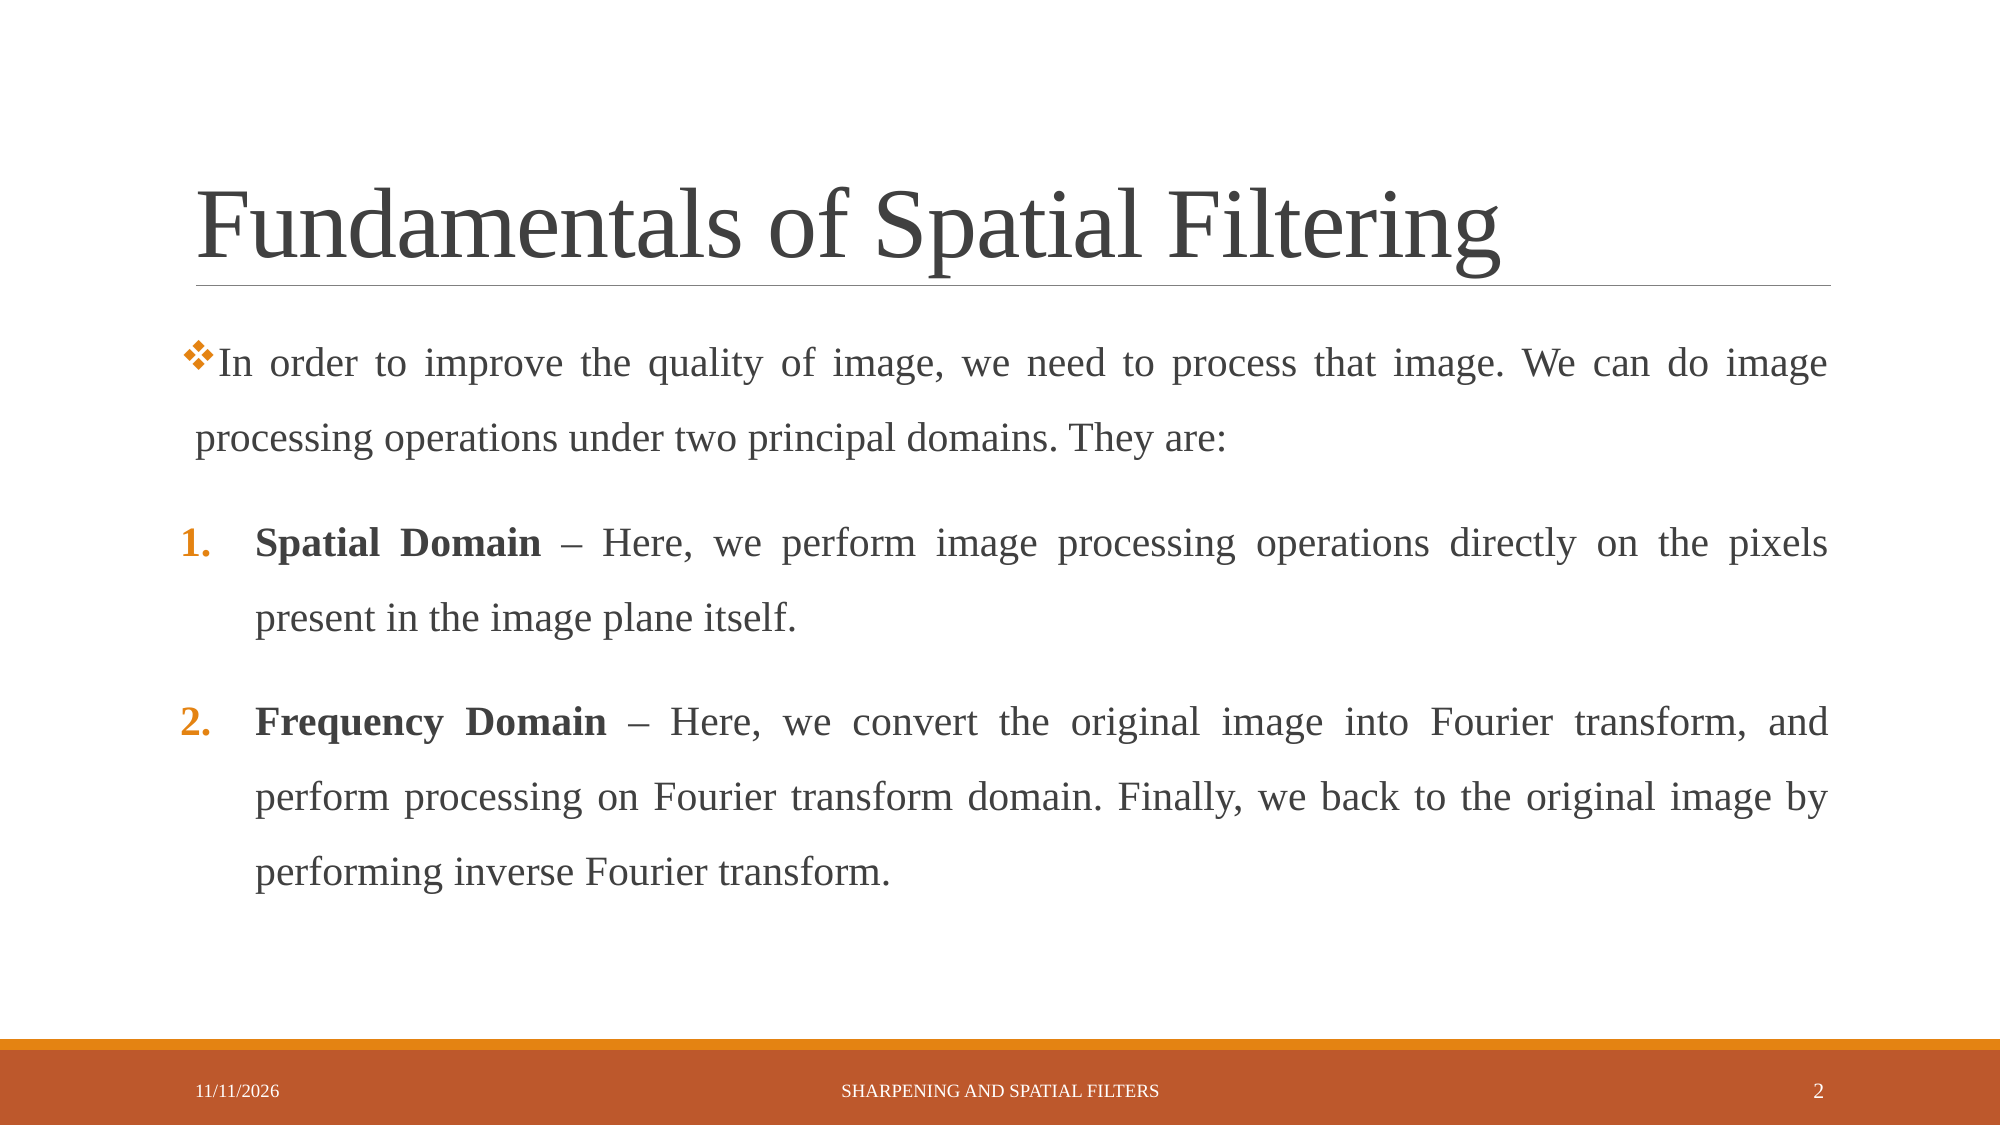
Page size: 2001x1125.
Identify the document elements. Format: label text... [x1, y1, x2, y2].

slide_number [180, 1059, 586, 1120]
footer Sharpening and Spatial Filters [604, 1059, 1396, 1120]
slide_number 2 [1624, 1059, 1840, 1120]
list In order to improve the quality of image, we need to process that image. We can do image processing operations under two principal domains. They are: Spatial Domain – Here, we perform image processing operations directly on the pixels present in the image plane itself. Frequency Domain – Here, we convert the original image into Fourier transform, and perform processing on Fourier transform domain. Finally, we back to the original image by performing inverse Fourier transform. [180, 302, 1830, 963]
title Fundamentals of Spatial Filtering [180, 47, 1830, 285]
